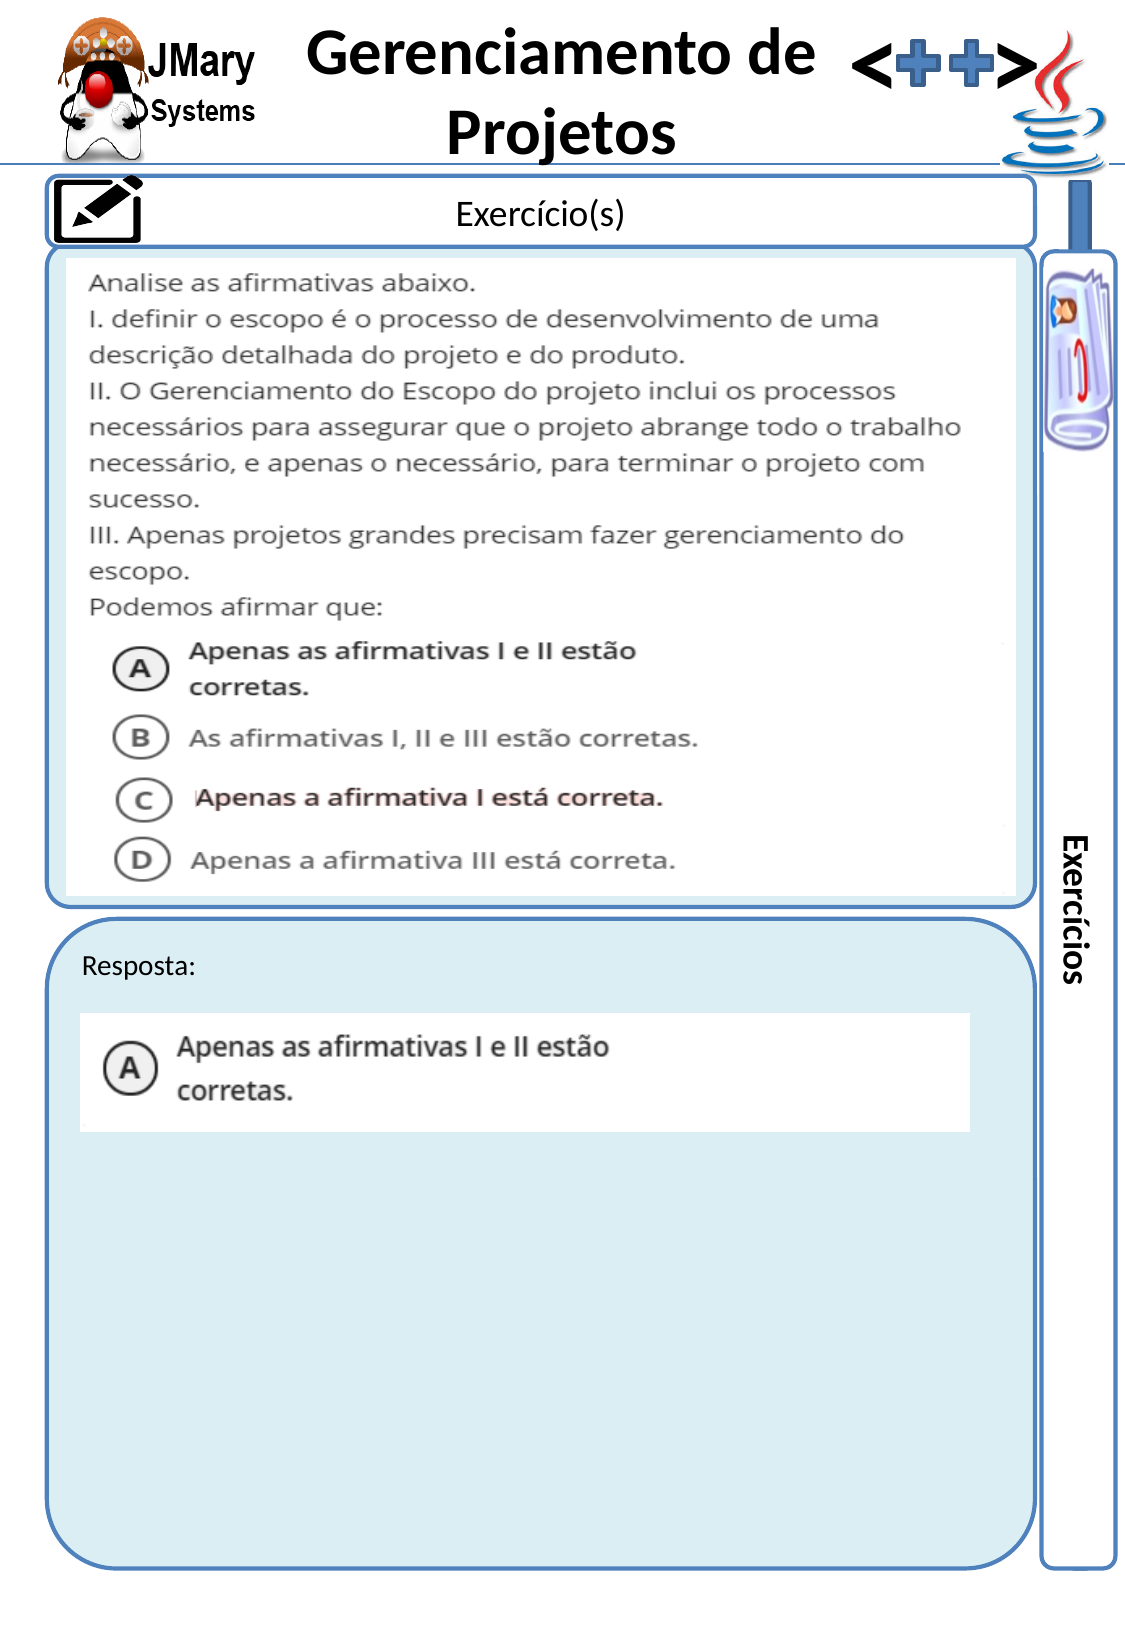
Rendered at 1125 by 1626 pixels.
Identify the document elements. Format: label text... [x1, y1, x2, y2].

text_box Gerenciamento de Projetos [259, 15, 866, 160]
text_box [419, 872, 1125, 948]
picture [1000, 28, 1110, 180]
picture [1044, 268, 1113, 452]
text_box [44, 254, 414, 910]
picture [46, 15, 258, 163]
text_box > [1035, 188, 1090, 432]
text_box Resposta: [44, 916, 1038, 1571]
picture [66, 257, 1017, 896]
text_box < [834, 0, 943, 163]
text_box [949, 39, 974, 87]
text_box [46, 175, 1036, 247]
text_box > [974, 0, 1090, 163]
picture [80, 1013, 970, 1133]
text_box [1014, 254, 1038, 871]
